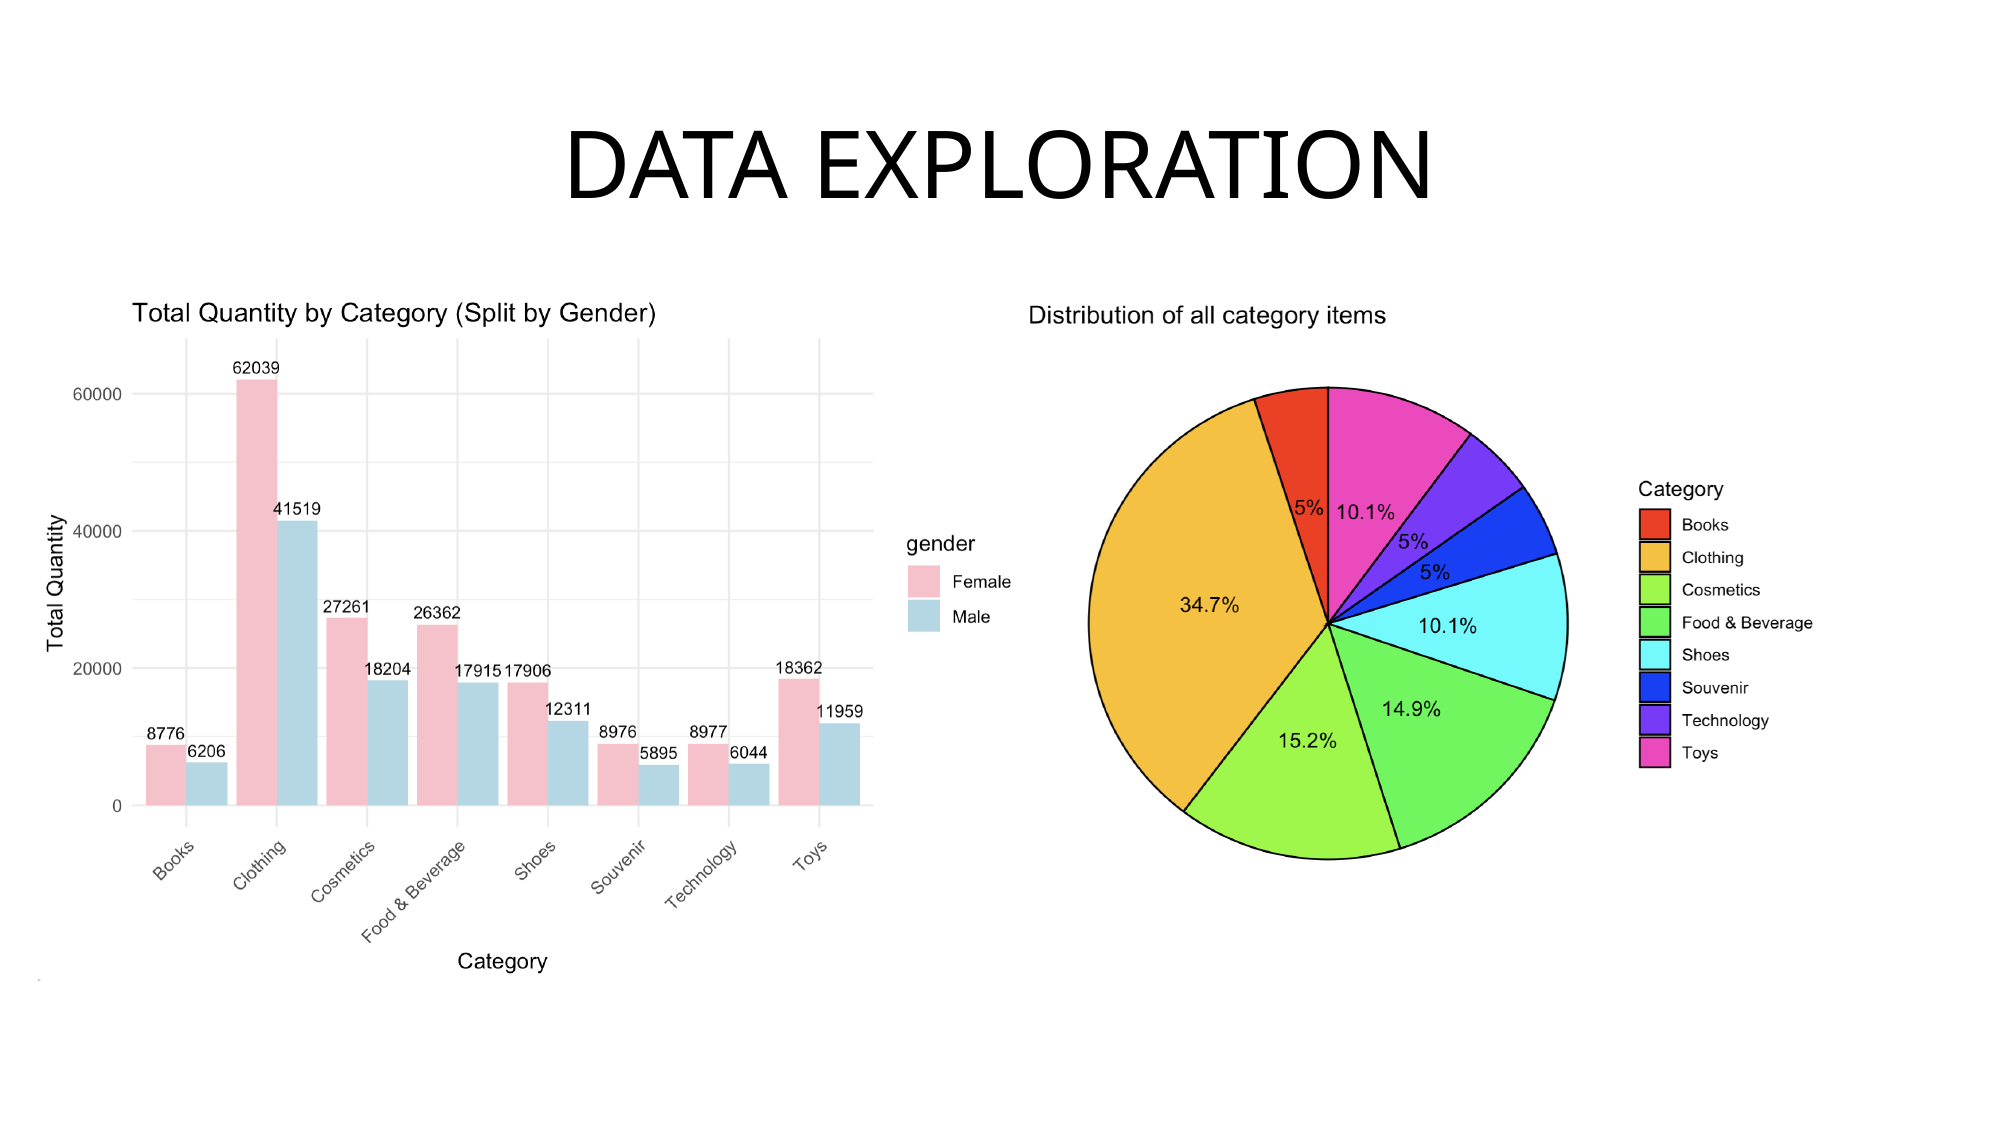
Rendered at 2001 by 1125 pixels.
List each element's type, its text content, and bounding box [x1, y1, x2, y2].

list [38, 296, 1026, 981]
picture [1026, 296, 1883, 908]
title DATA EXPLORATION [137, 59, 1863, 278]
